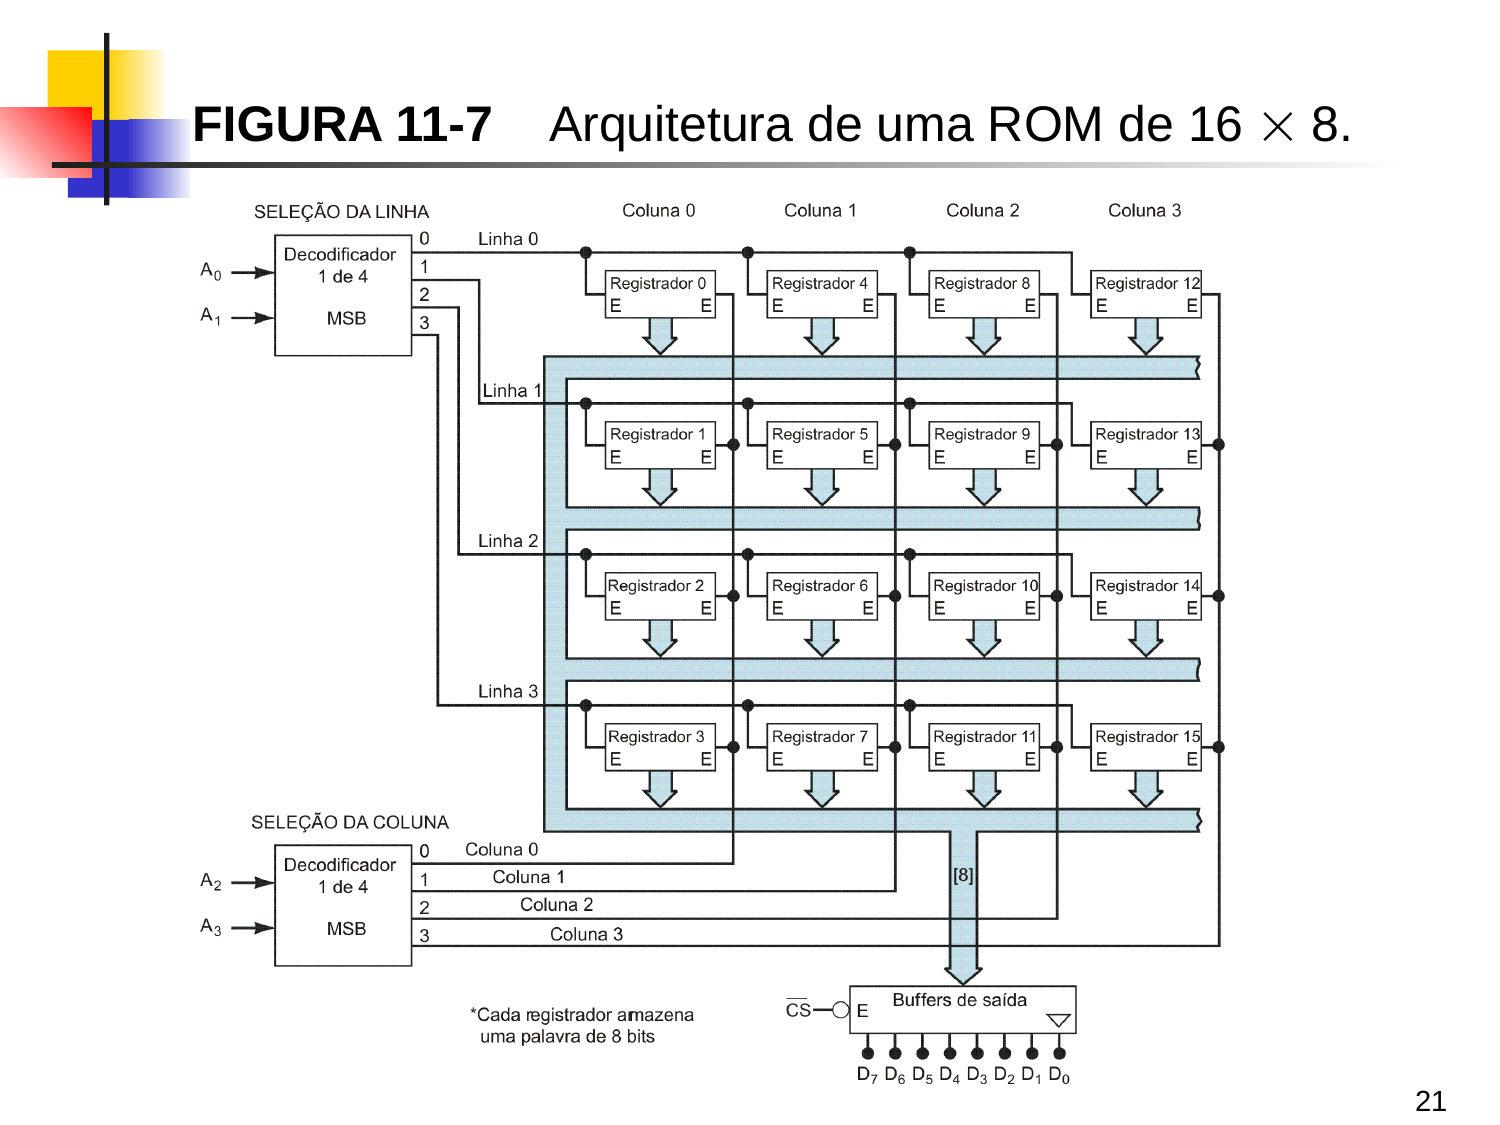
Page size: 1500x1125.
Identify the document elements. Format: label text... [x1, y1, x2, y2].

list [200, 201, 1225, 1084]
title FIGURA 11-7 Arquitetura de uma ROM de 16  8. [176, 0, 1453, 160]
slide_number 21 [1149, 1049, 1463, 1125]
